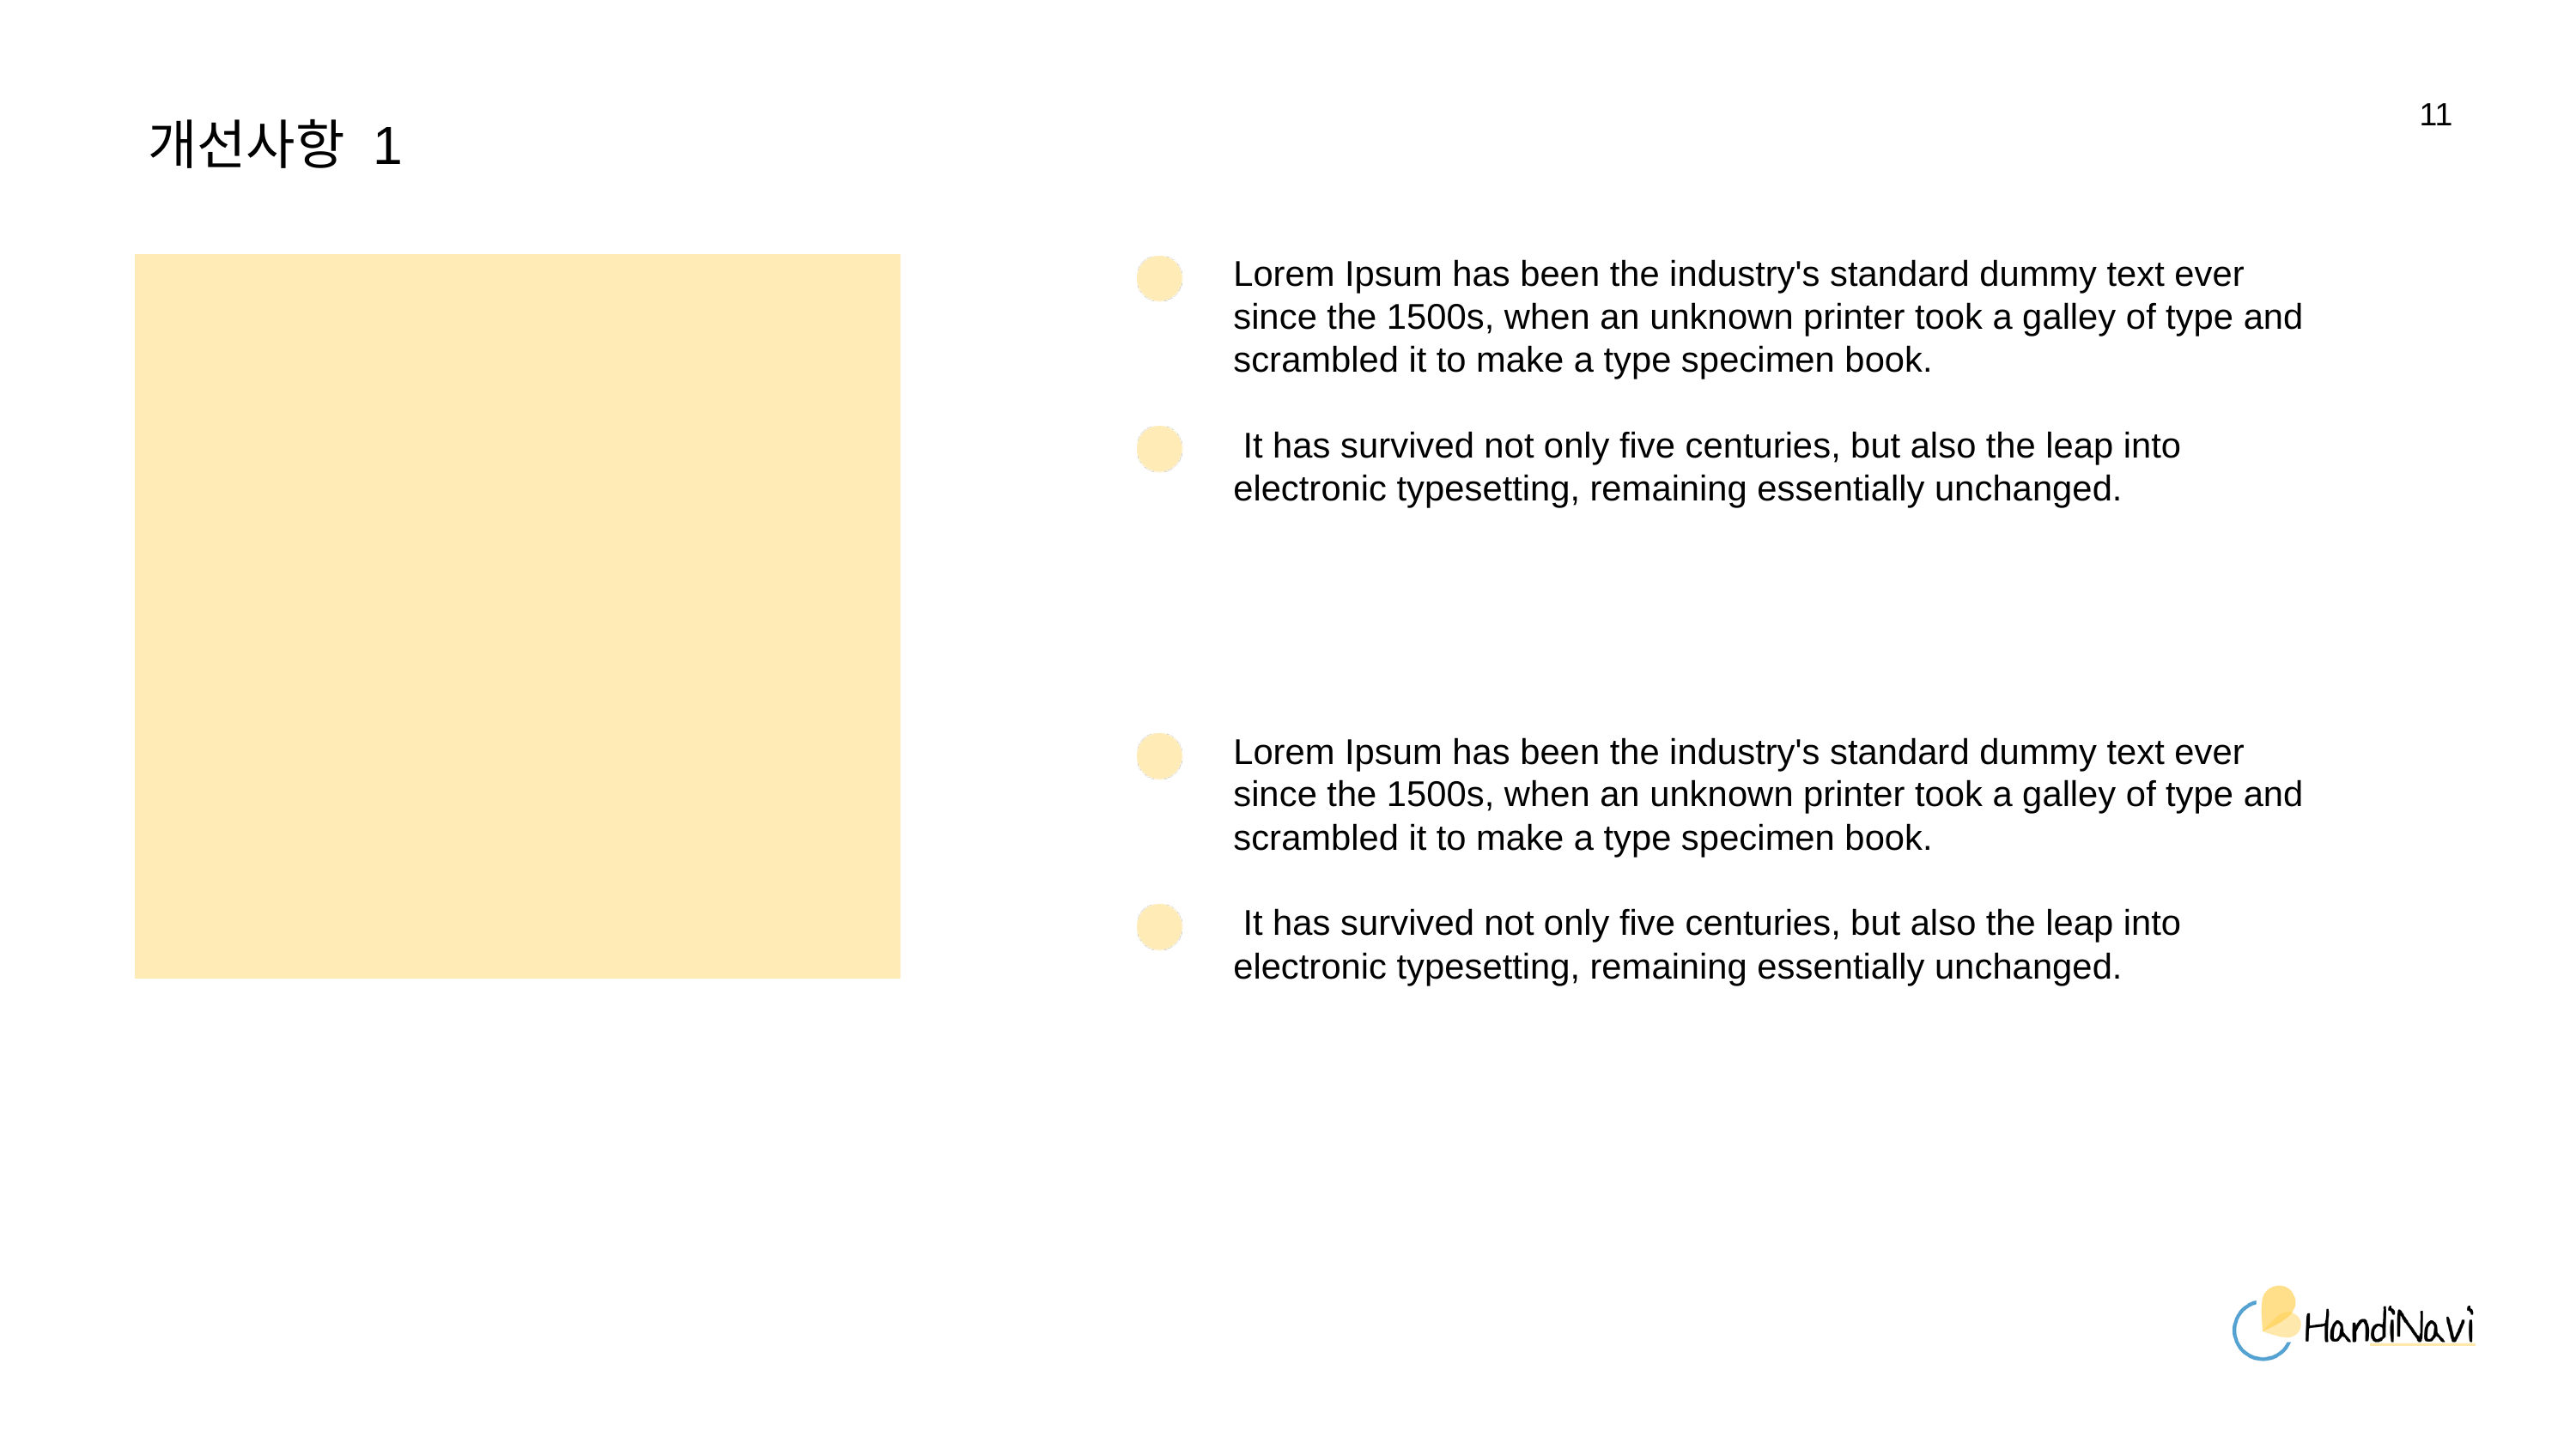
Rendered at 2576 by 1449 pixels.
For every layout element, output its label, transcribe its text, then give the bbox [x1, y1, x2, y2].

text_box Lorem Ipsum has been the industry's standard dummy text ever since the 1500s, when an unknown printer took a galley of type and scrambled it to make a type specimen book. It has survived not only five centuries, but also the leap into electronic typesetting, remaining essentially unchanged. [1220, 721, 2324, 1074]
picture [134, 254, 901, 979]
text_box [1136, 733, 1184, 951]
picture [2196, 1267, 2529, 1375]
text_box 11 [2376, 86, 2466, 138]
text_box Lorem Ipsum has been the industry's standard dummy text ever since the 1500s, when an unknown printer took a galley of type and scrambled it to make a type specimen book. It has survived not only five centuries, but also the leap into electronic typesetting, remaining essentially unchanged. [1220, 244, 2324, 577]
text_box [1136, 255, 1184, 473]
text_box 개선사항 1 [135, 104, 1005, 182]
